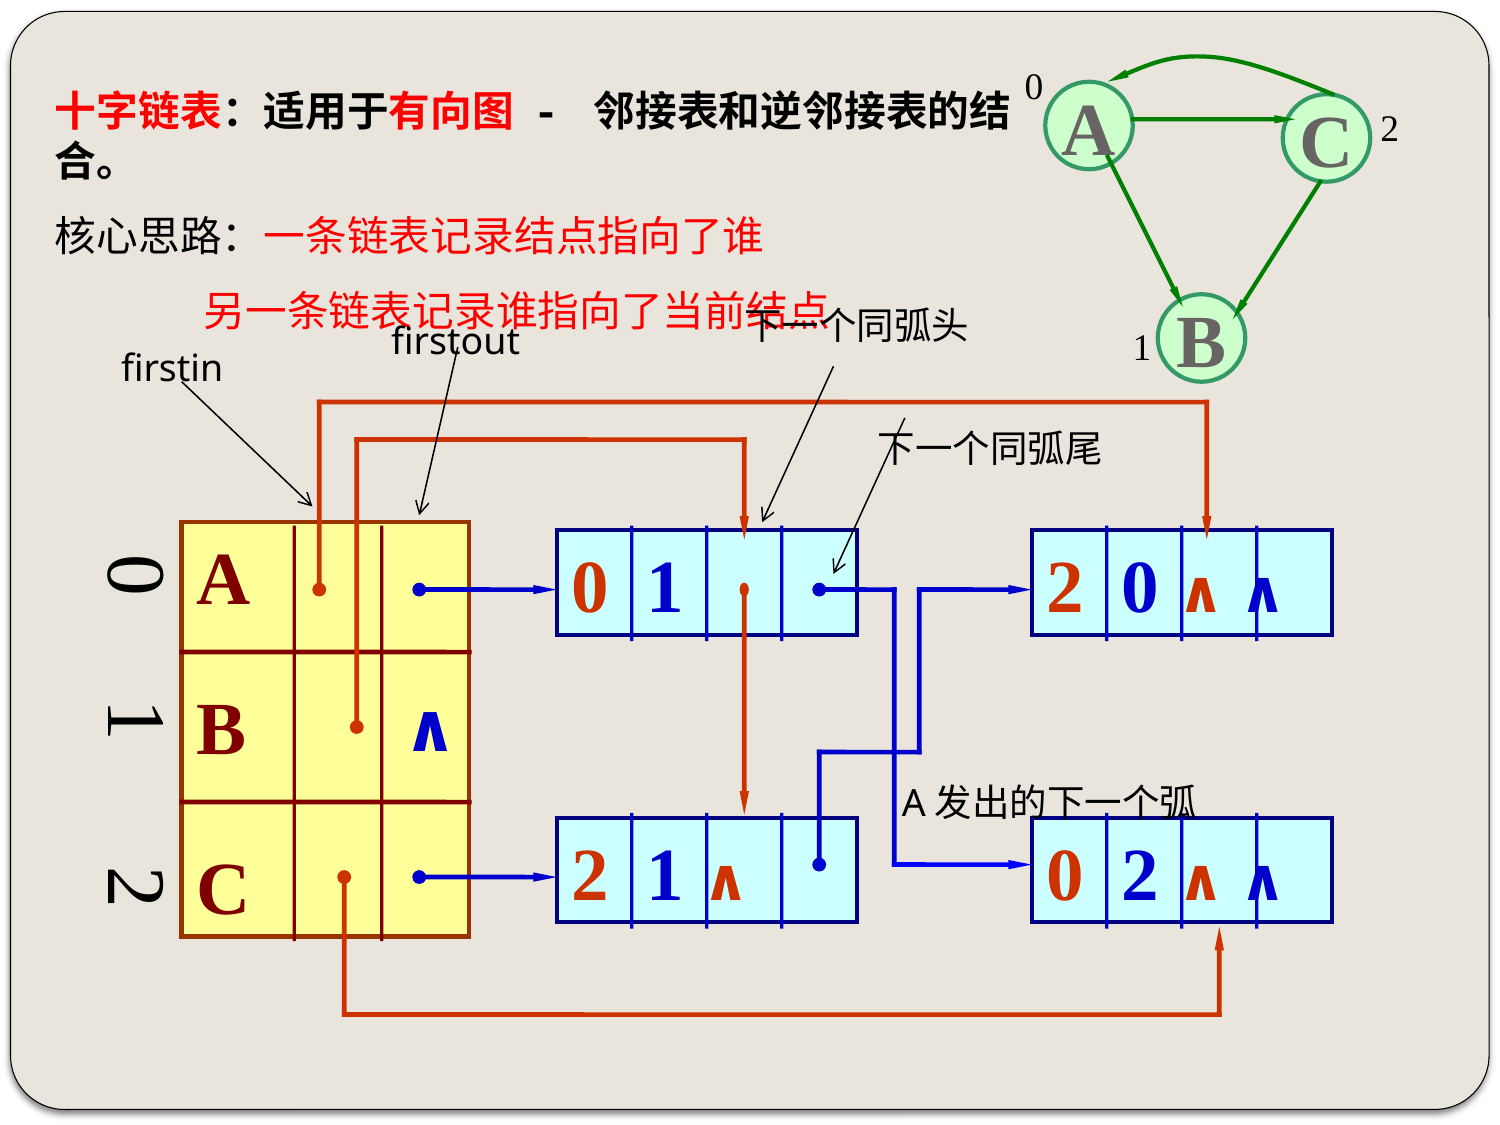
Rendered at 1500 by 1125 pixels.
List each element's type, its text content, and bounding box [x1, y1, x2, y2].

text_box 十字链表：适用于有向图 - 邻接表和逆邻接表的结合。 核心思路：一条链表记录结点指向了谁 另一条链表记录谁指向了当前结点 [40, 77, 1061, 403]
text_box 0 [1009, 54, 1042, 115]
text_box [318, 401, 413, 590]
text_box 下一个同弧头 [729, 294, 985, 354]
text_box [418, 526, 1332, 928]
text_box firstin [106, 336, 239, 397]
text_box 2 [1378, 96, 1465, 157]
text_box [181, 381, 313, 507]
text_box 0 1 2 [68, 539, 200, 985]
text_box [344, 876, 1220, 1015]
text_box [181, 521, 412, 941]
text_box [356, 439, 745, 815]
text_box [419, 346, 459, 516]
text_box firstout [376, 310, 536, 370]
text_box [1045, 54, 1371, 382]
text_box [464, 401, 1207, 590]
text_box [761, 365, 834, 523]
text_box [833, 417, 906, 575]
